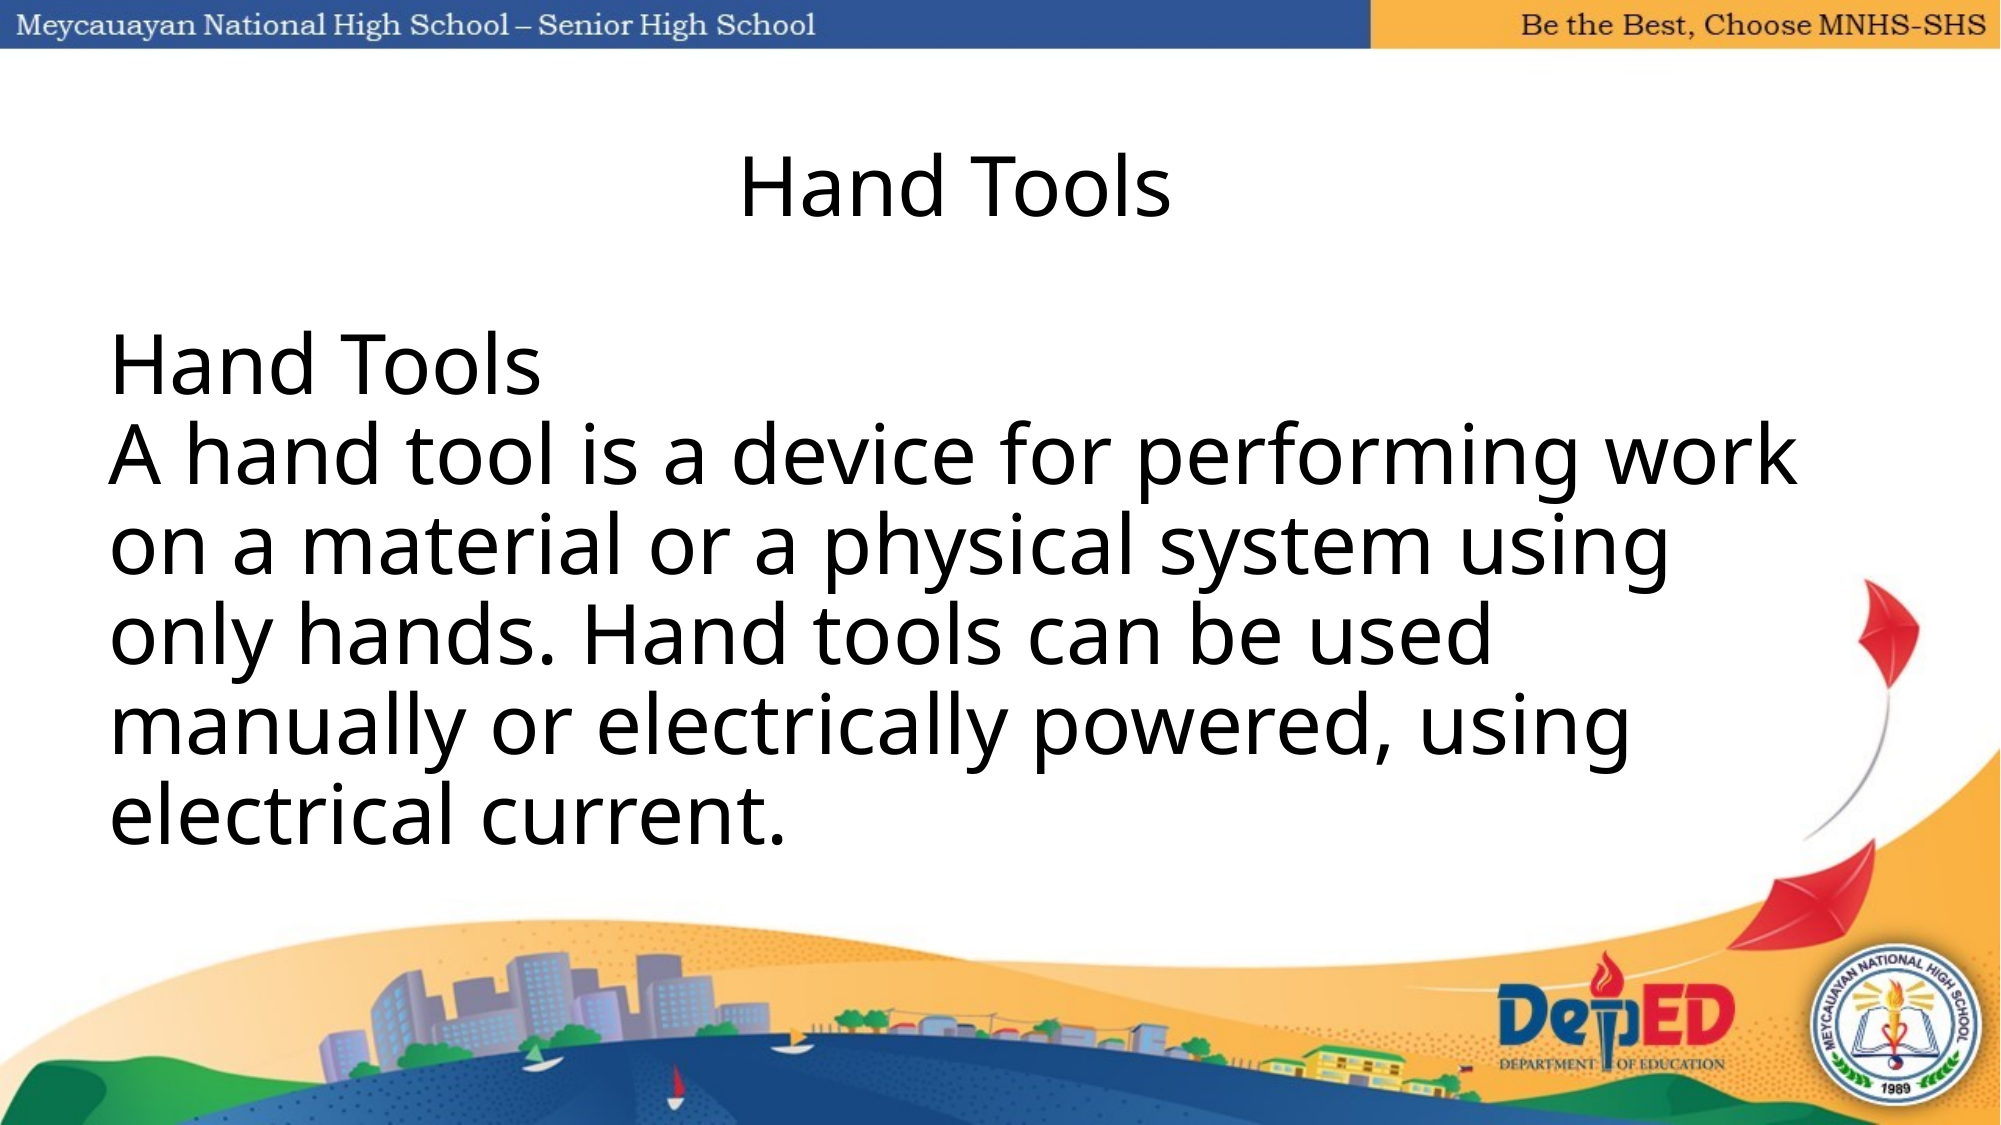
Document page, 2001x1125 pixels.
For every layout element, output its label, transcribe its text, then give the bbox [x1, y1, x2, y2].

text_box Hand Tools A hand tool is a device for performing work on a material or a physical system using only hands. Hand tools can be used manually or electrically powered, using electrical current. [93, 280, 1819, 905]
picture [0, 0, 2001, 1125]
title Hand Tools [93, 97, 1819, 280]
